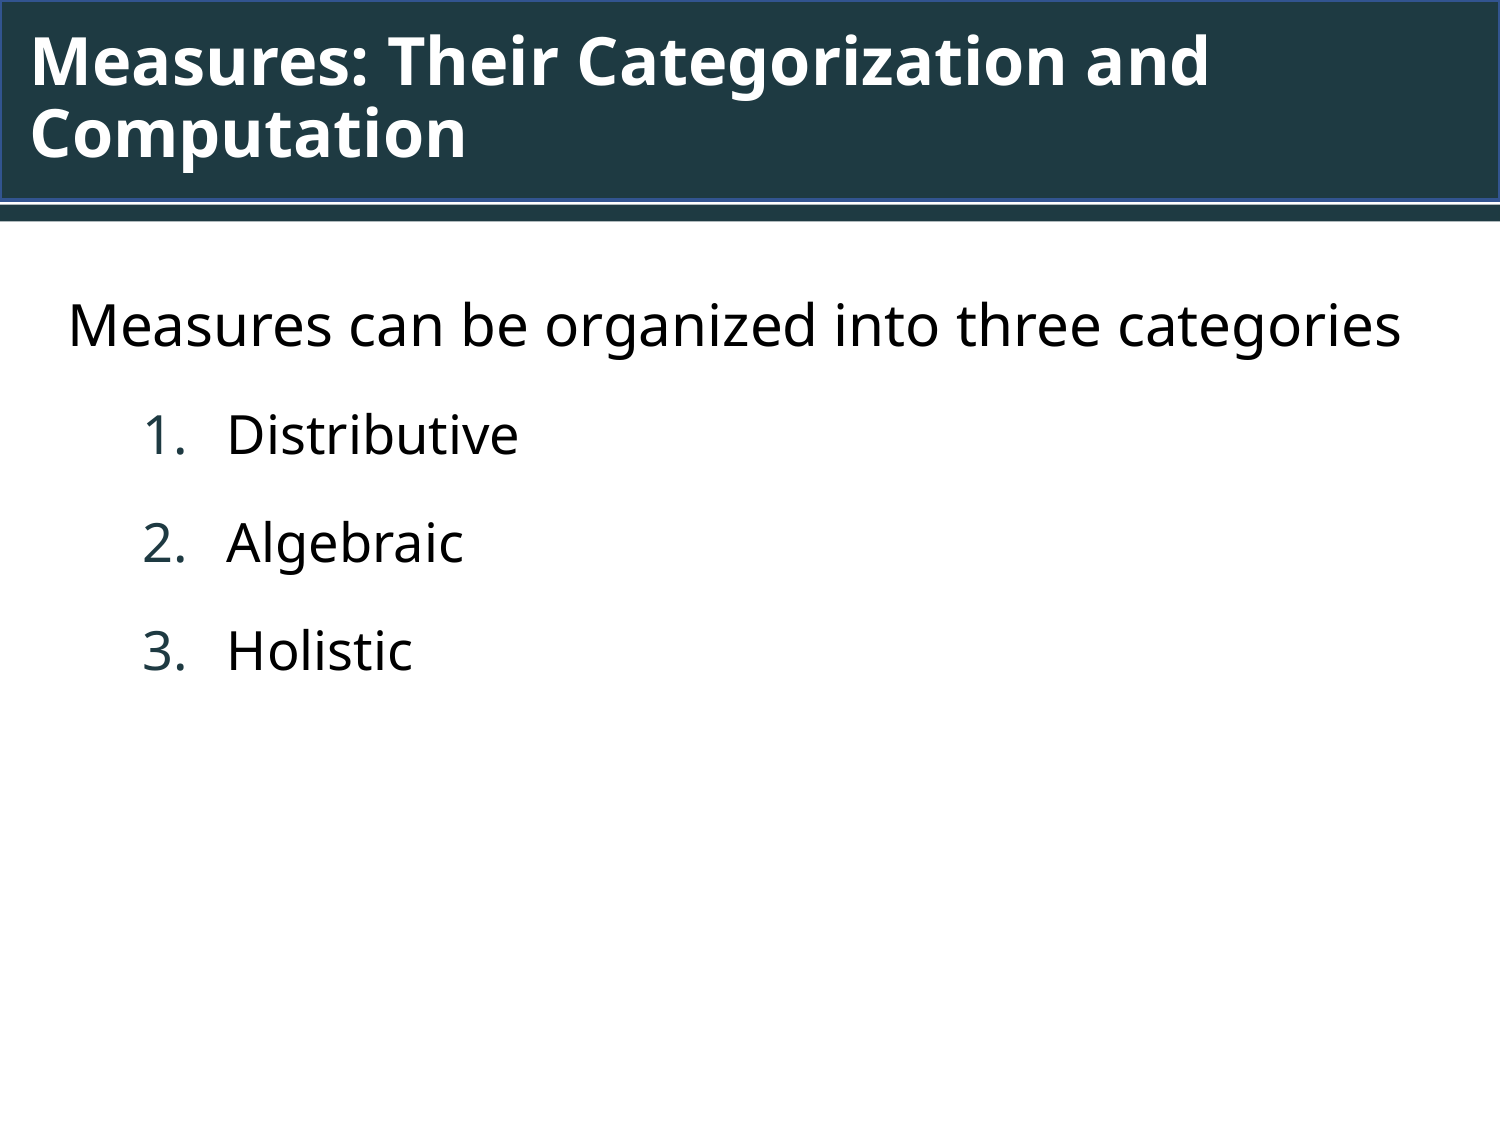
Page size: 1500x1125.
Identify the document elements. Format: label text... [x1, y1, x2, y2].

title Measures: Their Categorization and Computation [14, 0, 1500, 200]
list Measures can be organized into three categories Distributive Algebraic Holistic [52, 245, 1448, 1096]
